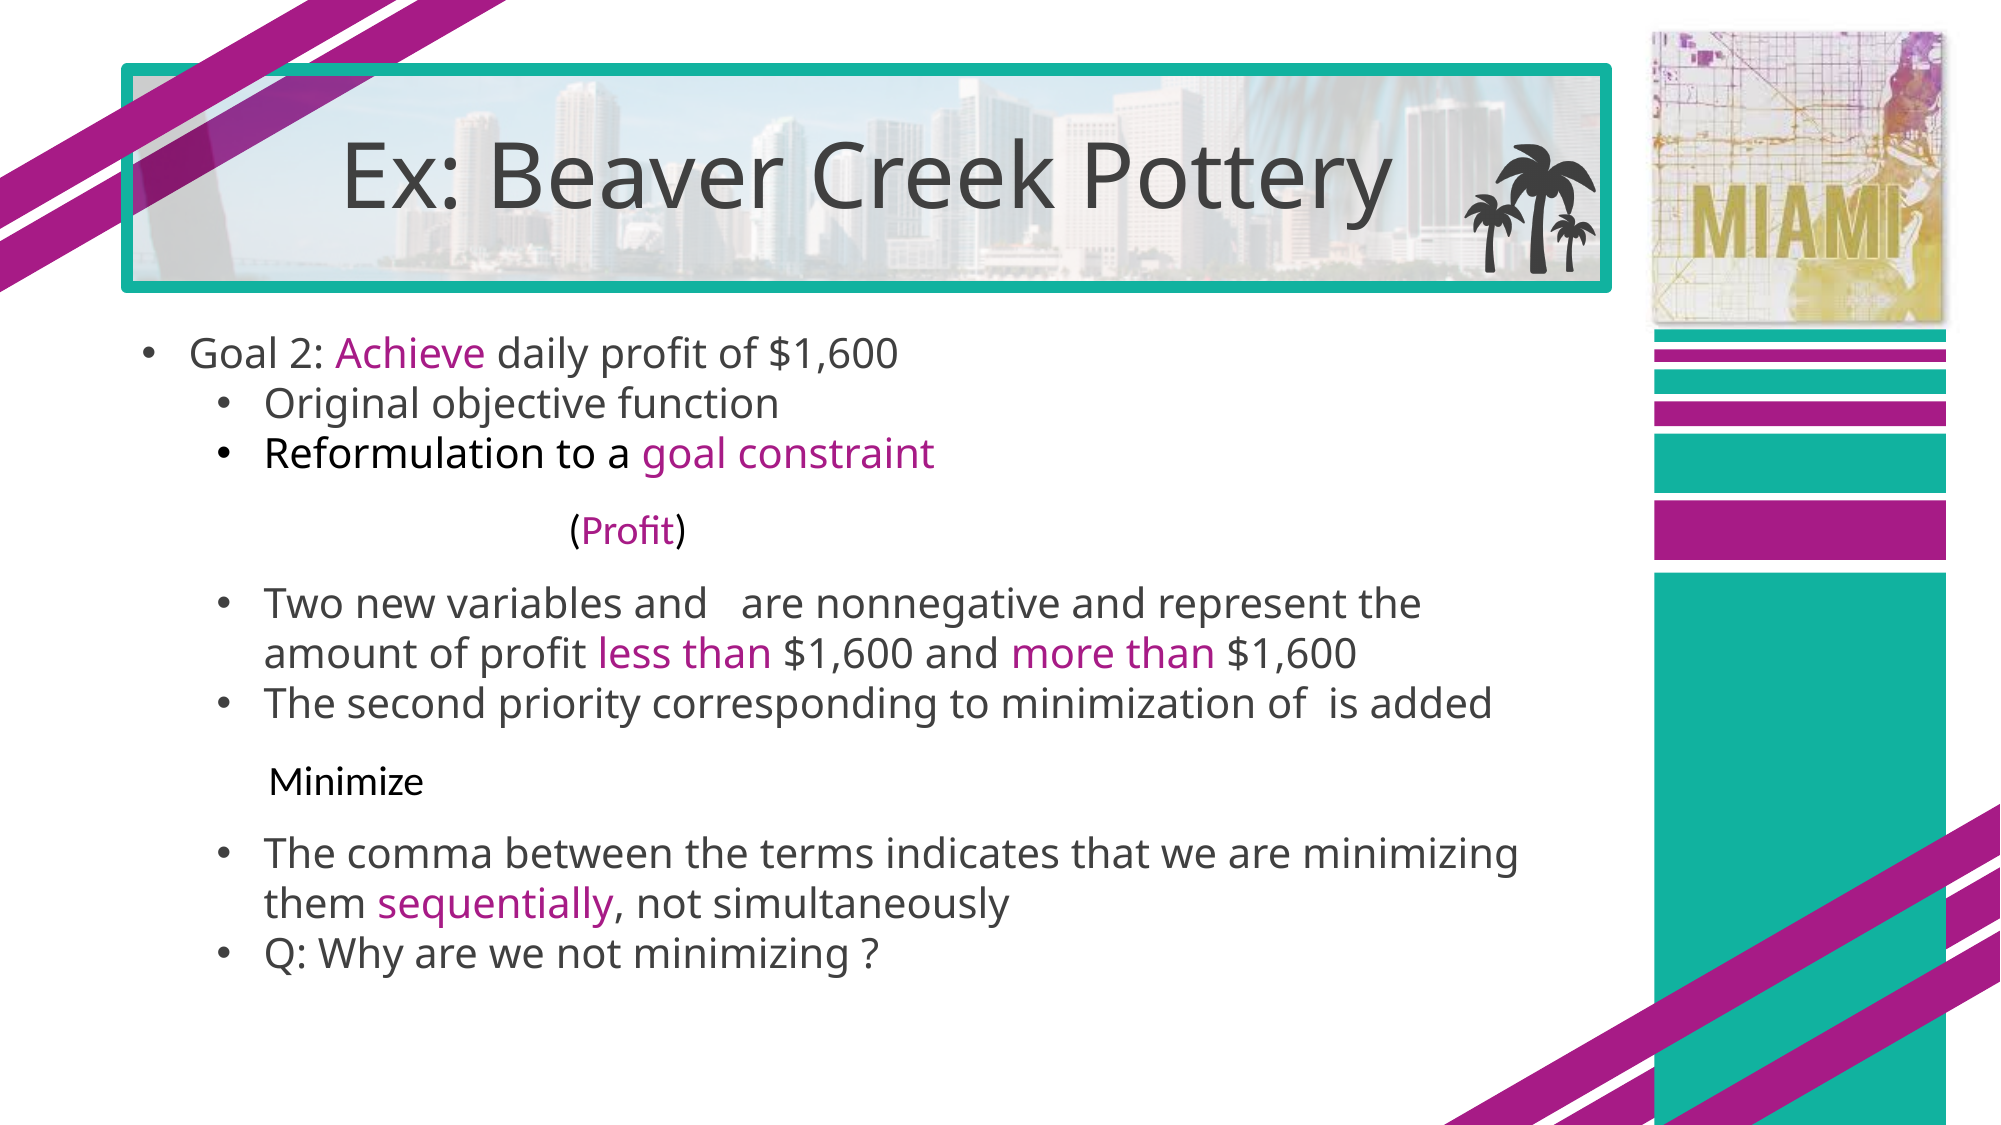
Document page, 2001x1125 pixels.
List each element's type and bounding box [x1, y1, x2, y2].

text_box [0, 104, 126, 231]
text_box [1551, 1066, 1653, 1125]
text_box [296, 0, 509, 69]
picture [126, 72, 1621, 288]
text_box [0, 167, 126, 294]
text_box [1653, 499, 1947, 561]
text_box [1653, 572, 1947, 1002]
text_box [1653, 368, 1947, 395]
text_box [181, 0, 399, 72]
text_box [1653, 888, 1947, 1125]
text_box [1653, 400, 1947, 427]
text_box [1441, 802, 2000, 1125]
list [1621, 7, 1974, 360]
text_box [1653, 433, 1947, 494]
text_box [1661, 929, 2000, 1125]
text_box [1947, 866, 2000, 951]
